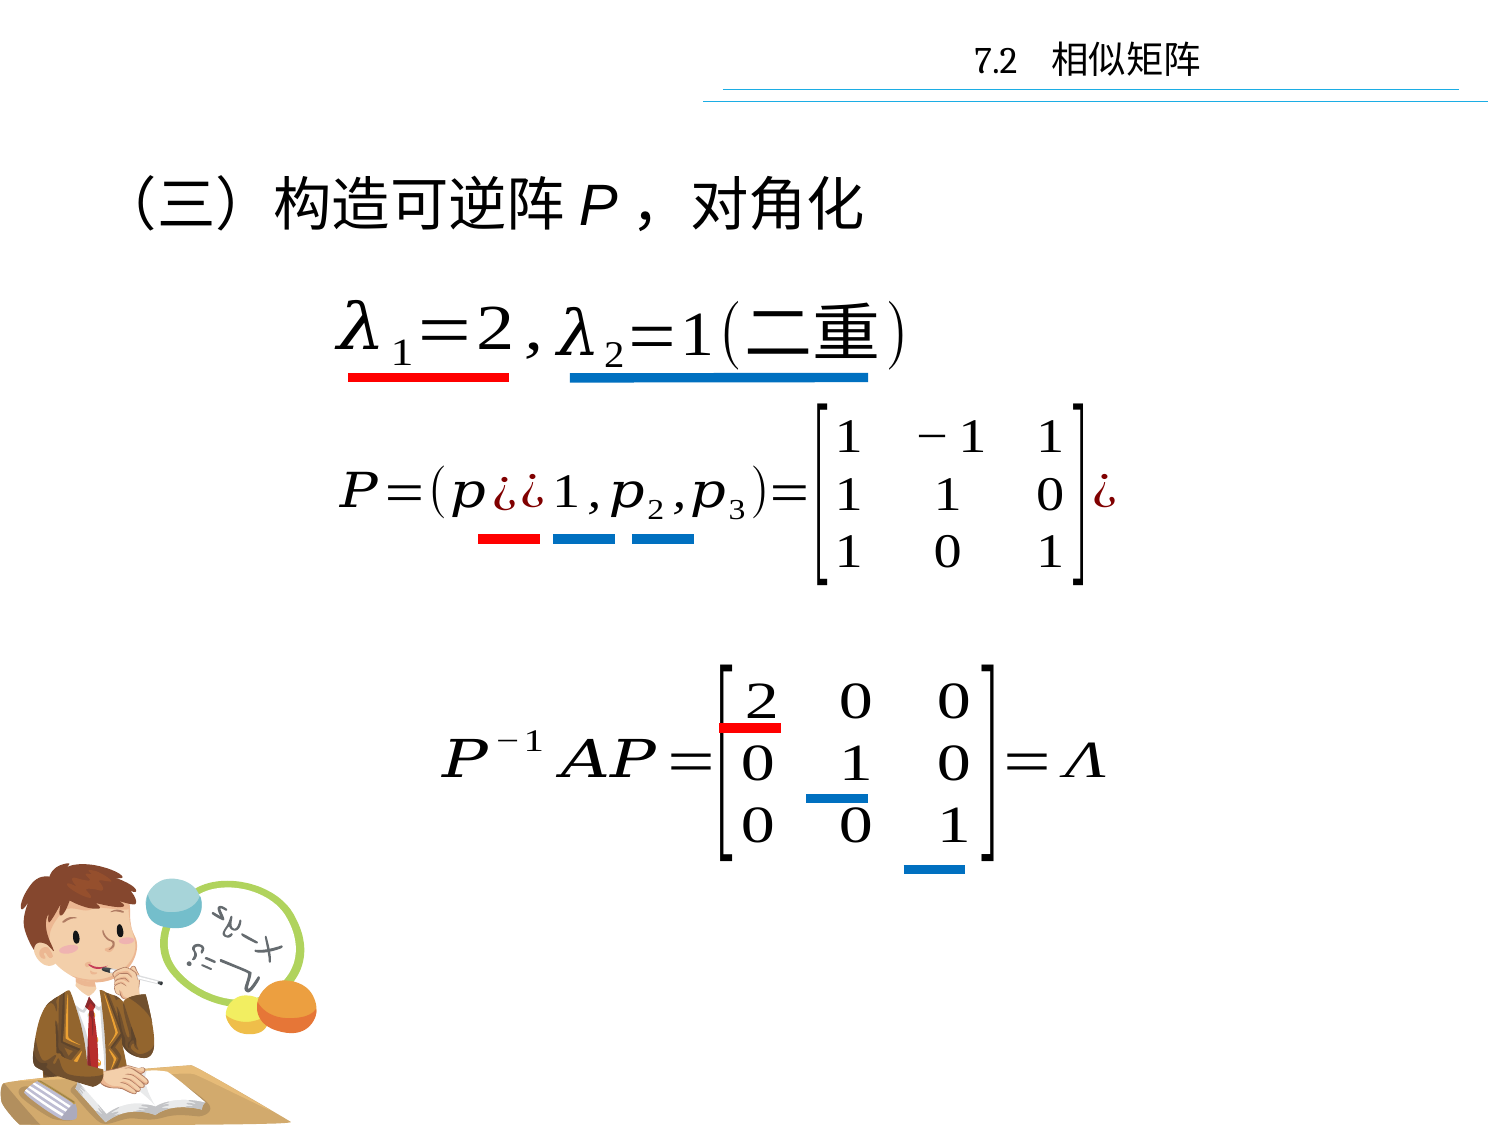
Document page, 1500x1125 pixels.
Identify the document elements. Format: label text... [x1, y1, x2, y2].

picture [0, 862, 317, 1125]
text_box （三）构造可逆阵P，对角化 [84, 159, 880, 245]
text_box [702, 28, 1489, 102]
